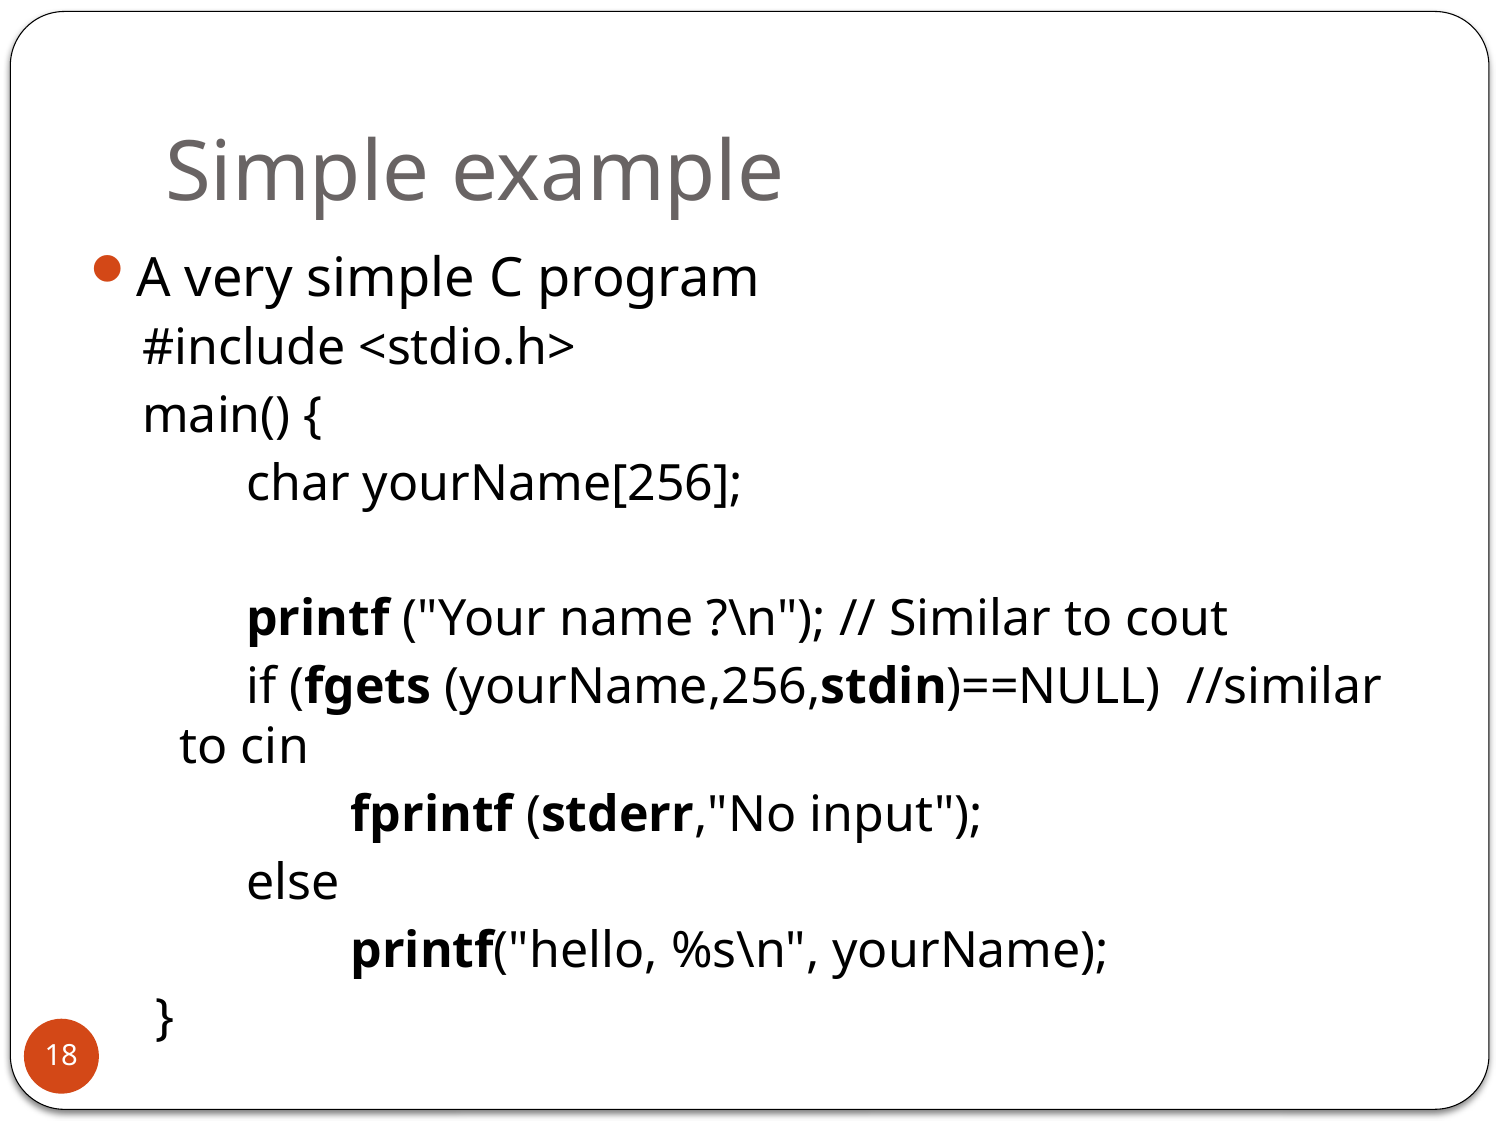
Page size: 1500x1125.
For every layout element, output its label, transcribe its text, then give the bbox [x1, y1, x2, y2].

slide_number 18 [23, 1018, 98, 1094]
title Simple example [150, 45, 1425, 233]
list A very simple C program #include <stdio.h> main() { char yourName[256]; printf ("Your name ?\n"); // Similar to cout if (fgets (yourName,256,stdin)==NULL) //similar to cin fprintf (stderr,"No input"); else printf("hello, %s\n", yourName); } [75, 234, 1425, 1067]
